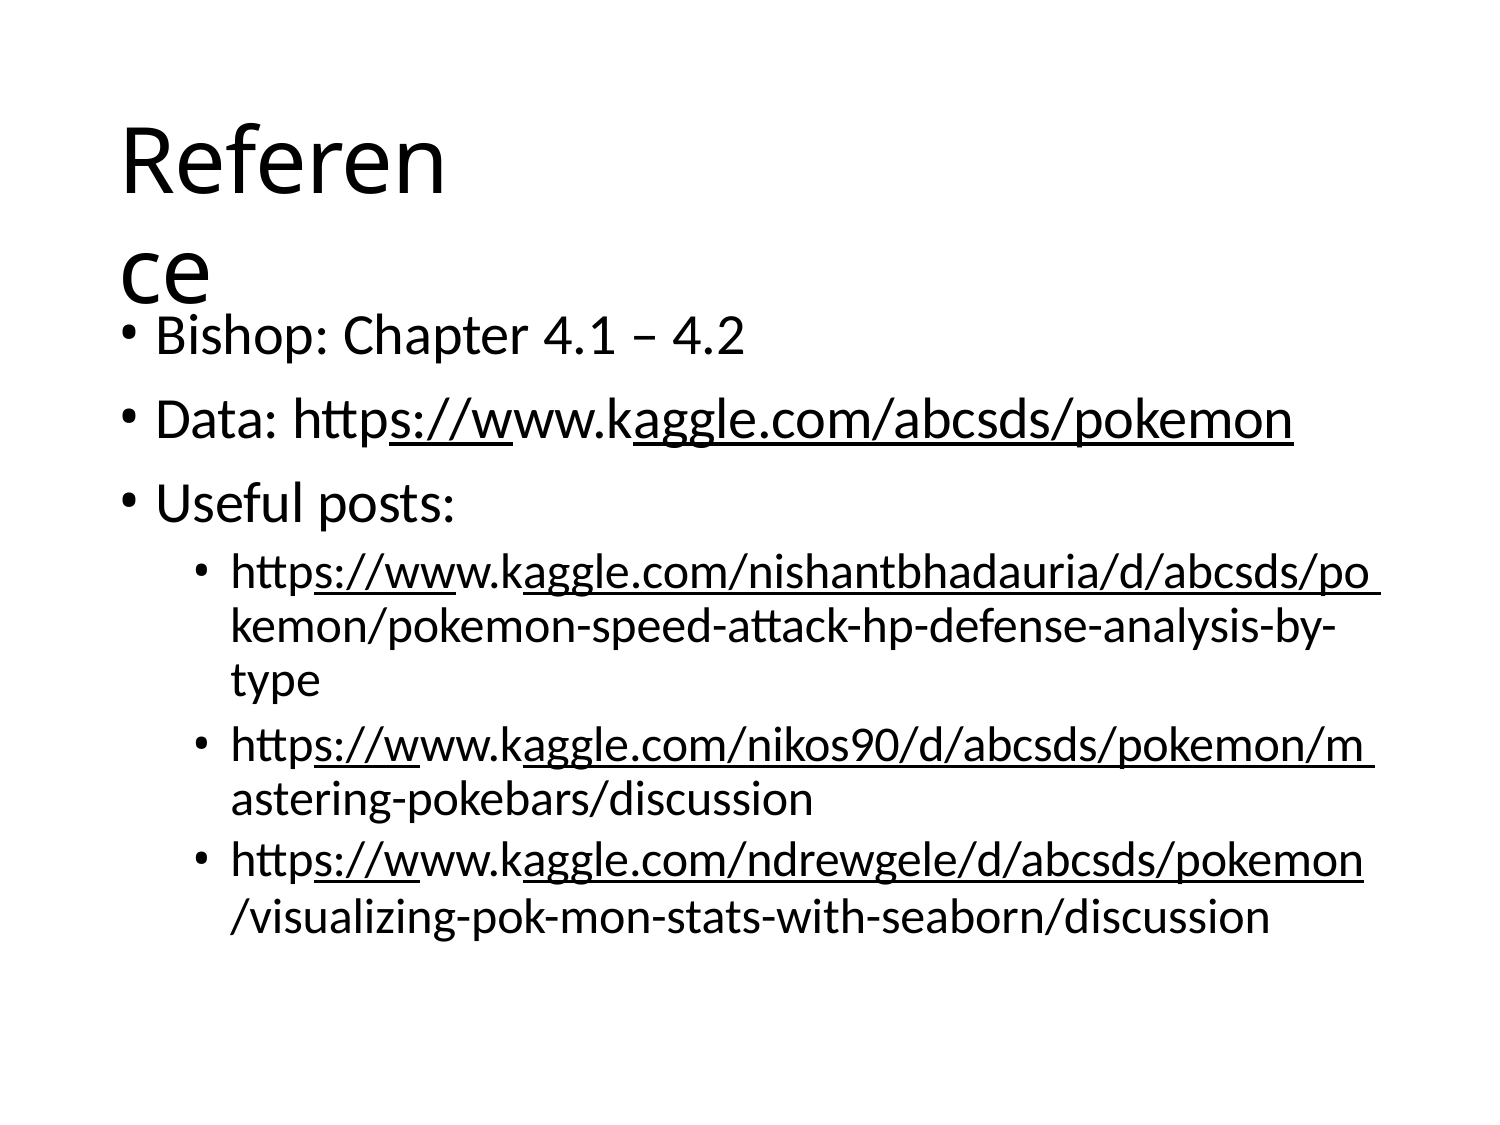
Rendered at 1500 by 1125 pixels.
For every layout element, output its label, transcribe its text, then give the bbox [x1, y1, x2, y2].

title Reference [116, 100, 490, 279]
text_box Bishop: Chapter 4.1 – 4.2 Data: https://www.kaggle.com/abcsds/pokemon Useful posts: https://www.kaggle.com/nishantbhadauria/d/abcsds/po kemon/pokemon-speed-attack-hp-defense-analysis-by- type https://www.kaggle.com/nikos90/d/abcsds/pokemon/m astering-pokebars/discussion https://www.kaggle.com/ndrewgele/d/abcsds/pokemon /visualizing-pok-mon-stats-with-seaborn/discussion [115, 279, 1383, 944]
